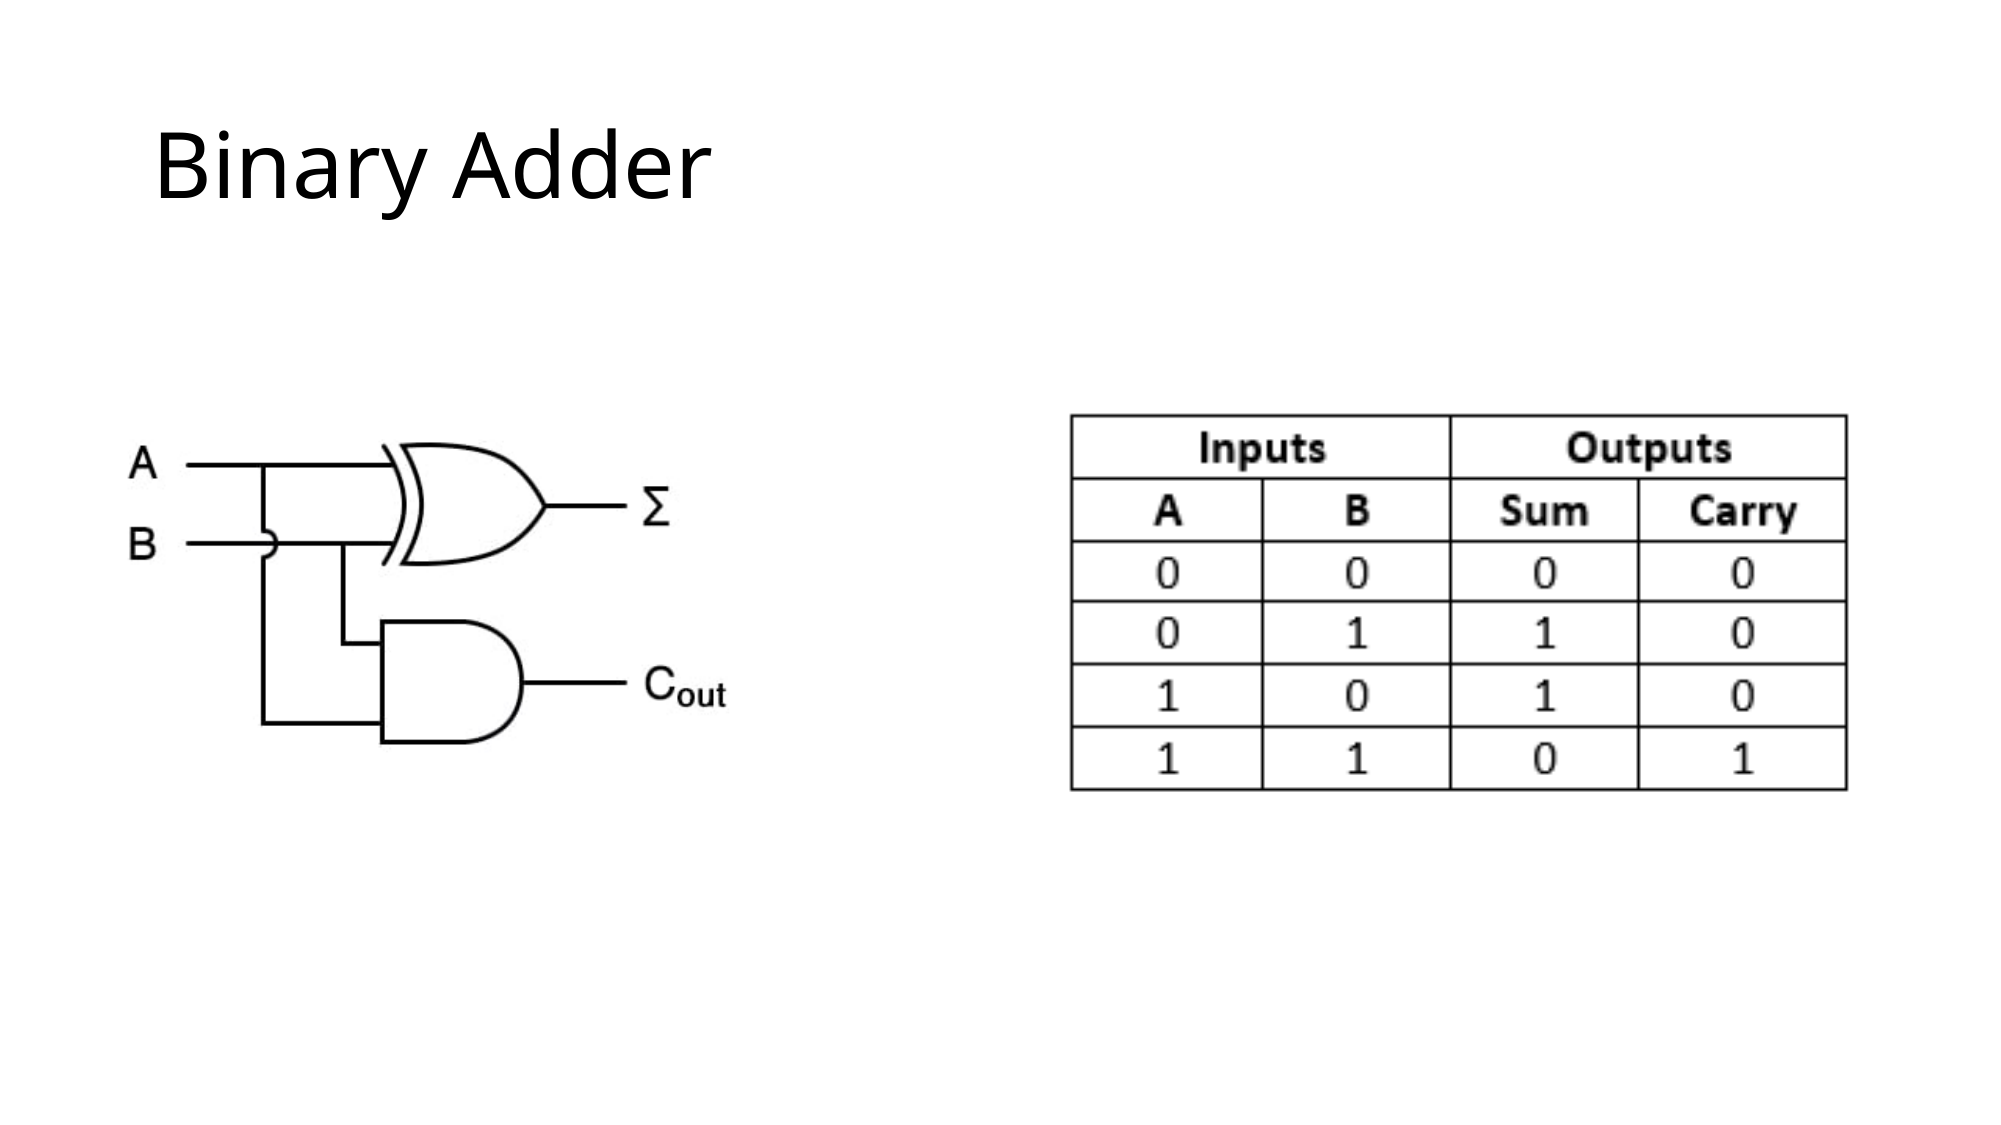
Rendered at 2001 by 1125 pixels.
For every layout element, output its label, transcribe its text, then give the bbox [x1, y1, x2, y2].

title Binary Adder [137, 59, 1863, 278]
picture [53, 352, 803, 823]
picture [1056, 401, 1863, 829]
